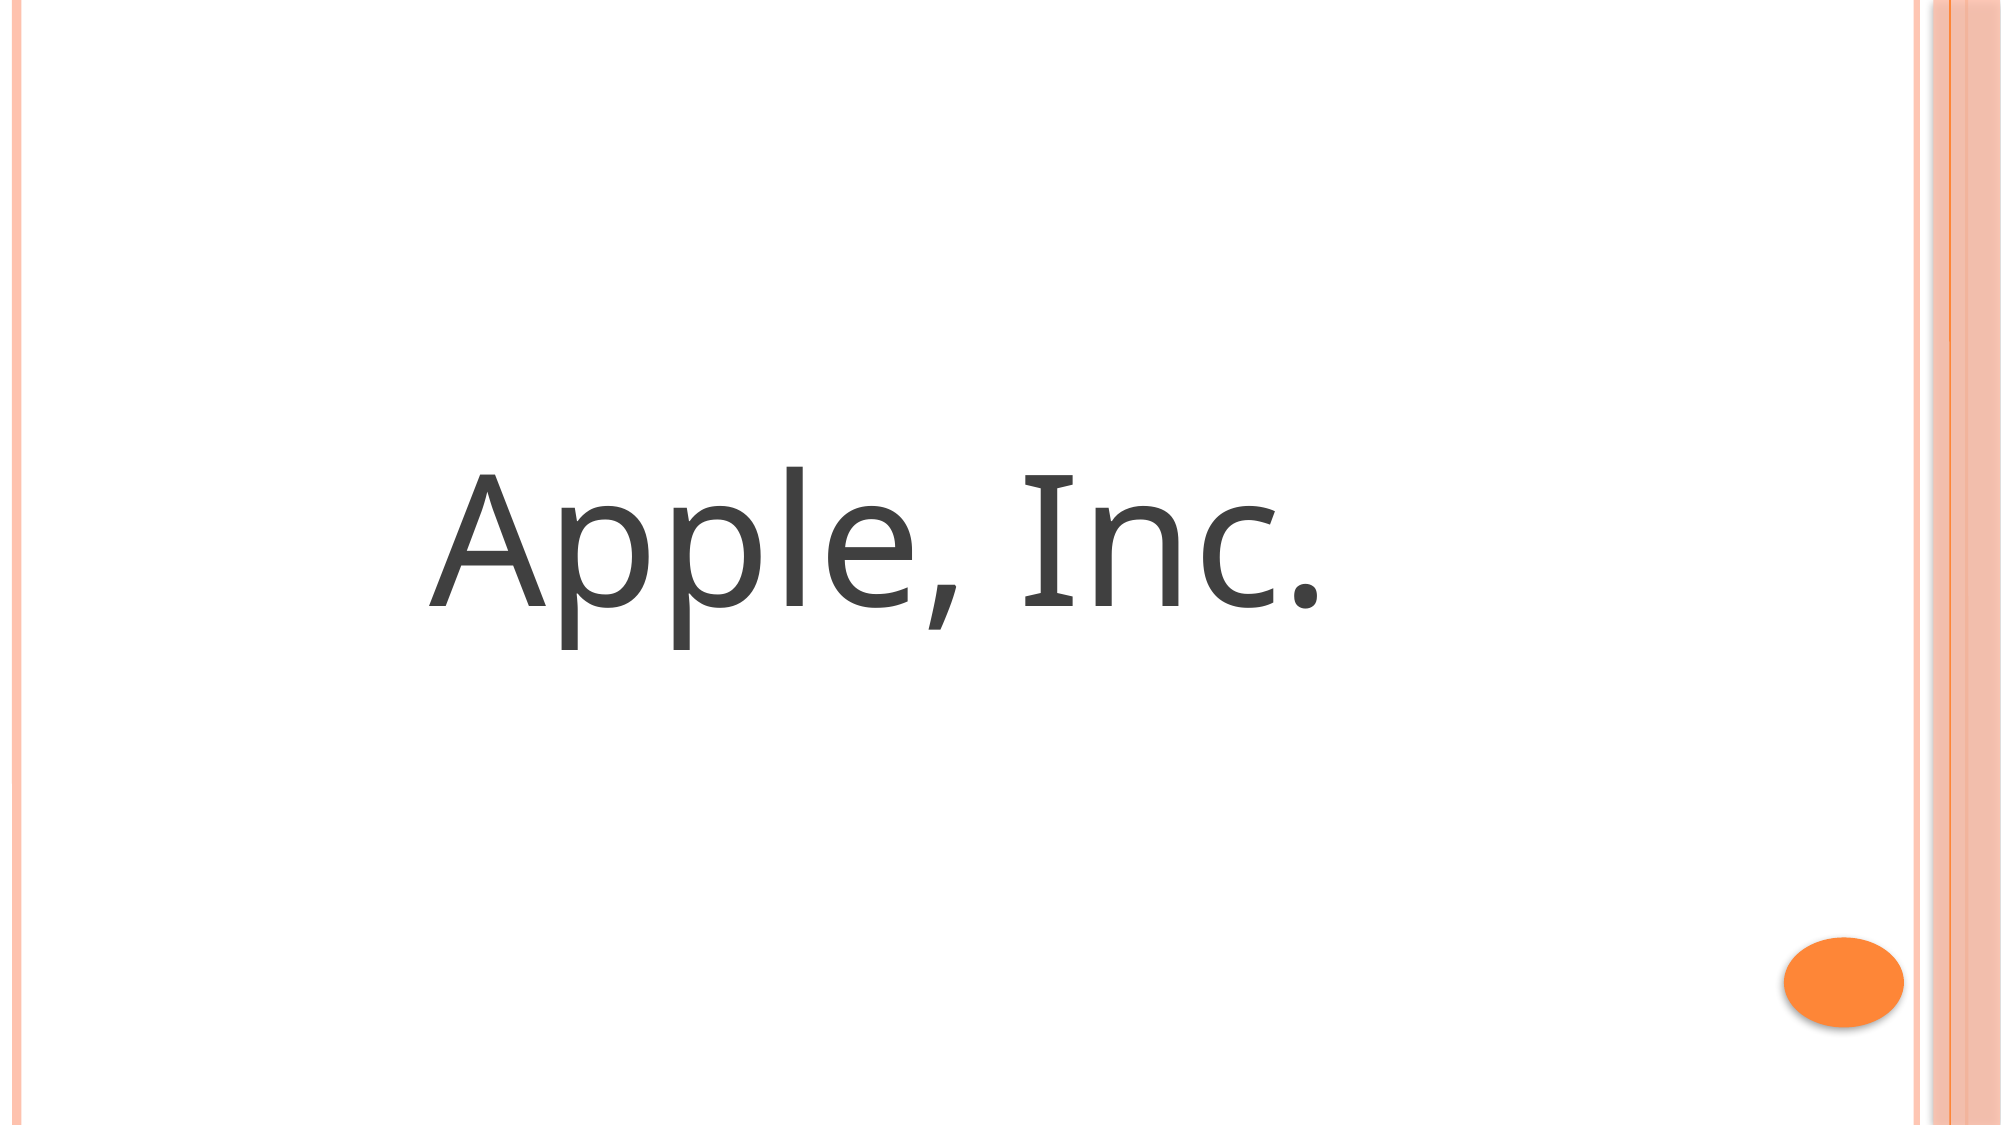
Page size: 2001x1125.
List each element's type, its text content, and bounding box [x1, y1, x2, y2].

text_box Apple, Inc. [223, 416, 1777, 651]
